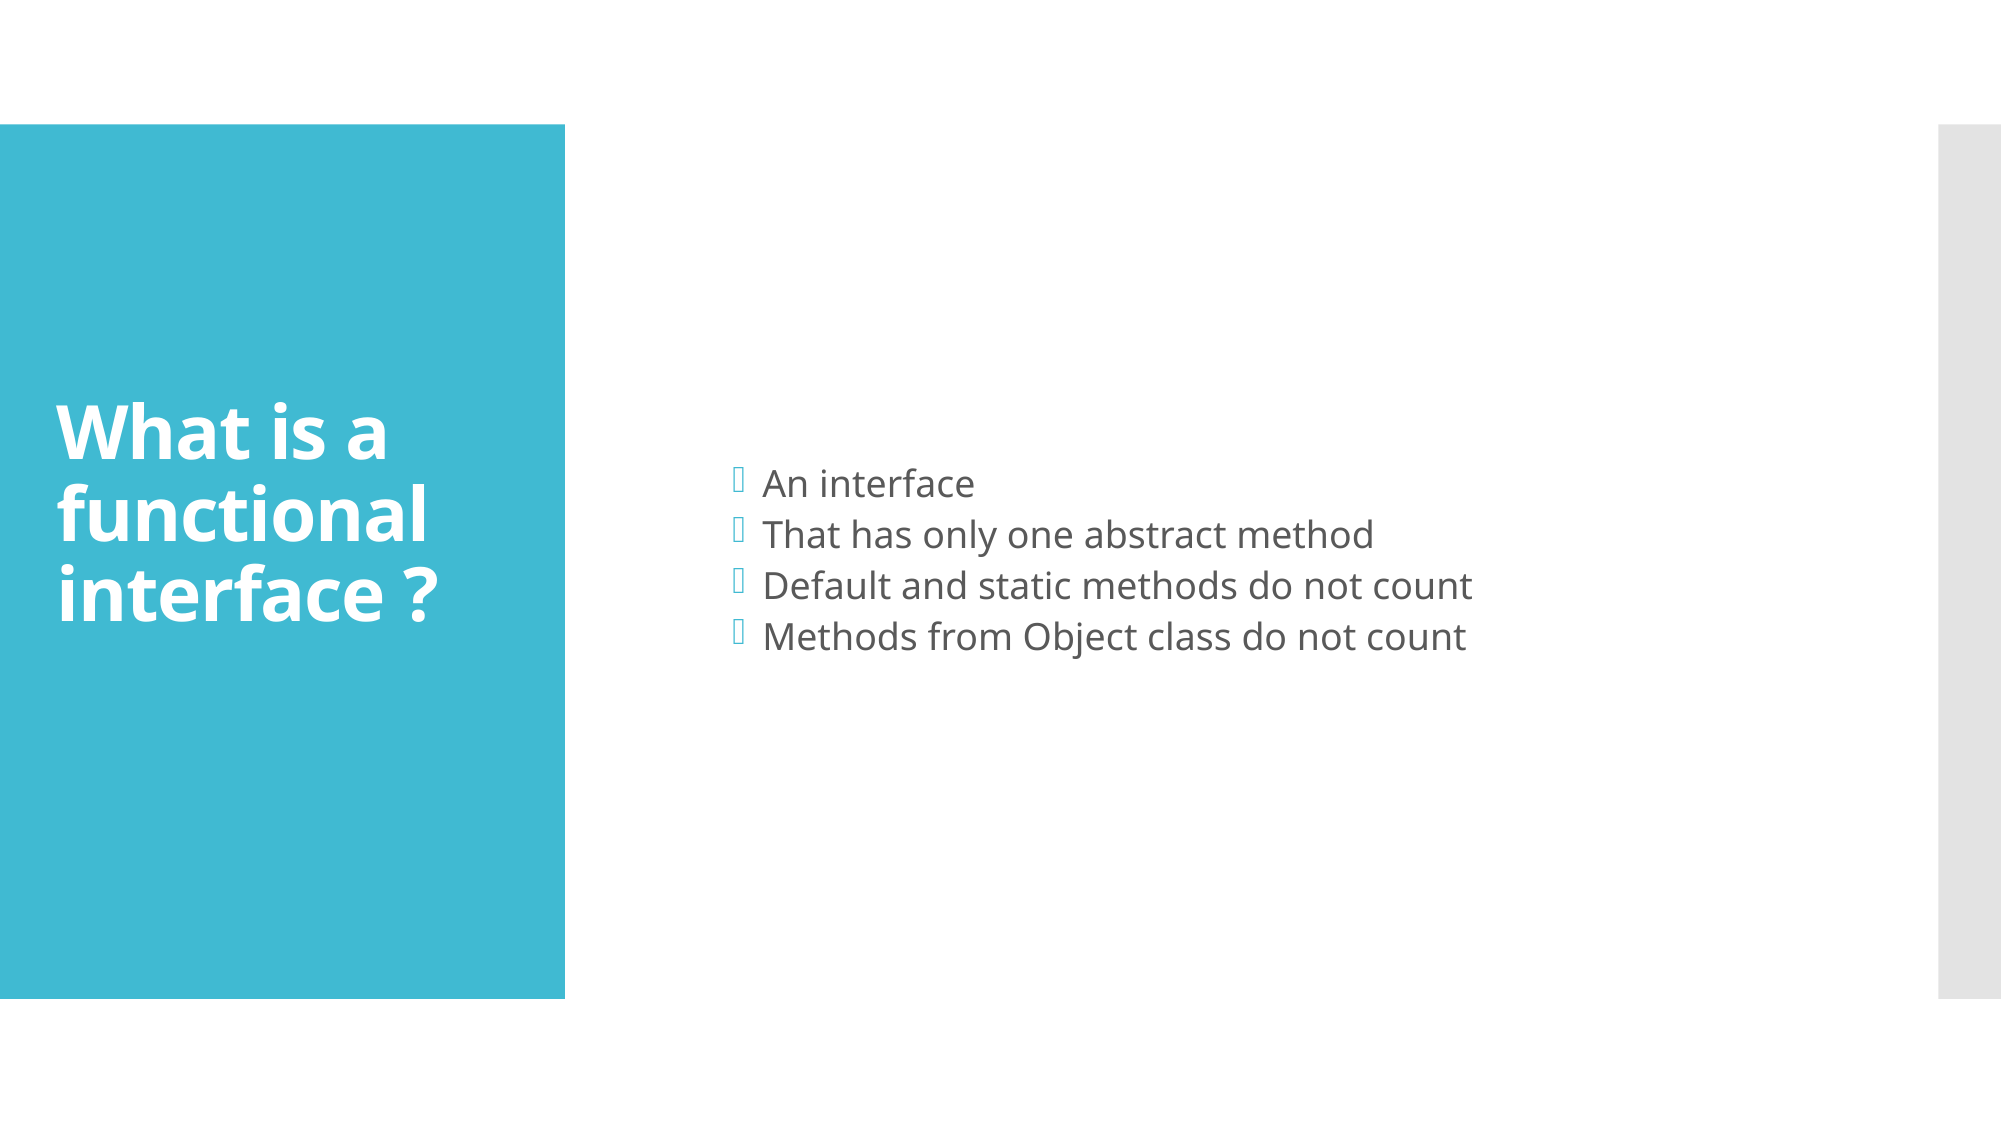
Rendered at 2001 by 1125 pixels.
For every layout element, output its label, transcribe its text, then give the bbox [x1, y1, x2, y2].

title What is a functional interface ? [41, 184, 525, 940]
list An interface That has only one abstract method Default and static methods do not count Methods from Object class do not count [634, 141, 1835, 982]
